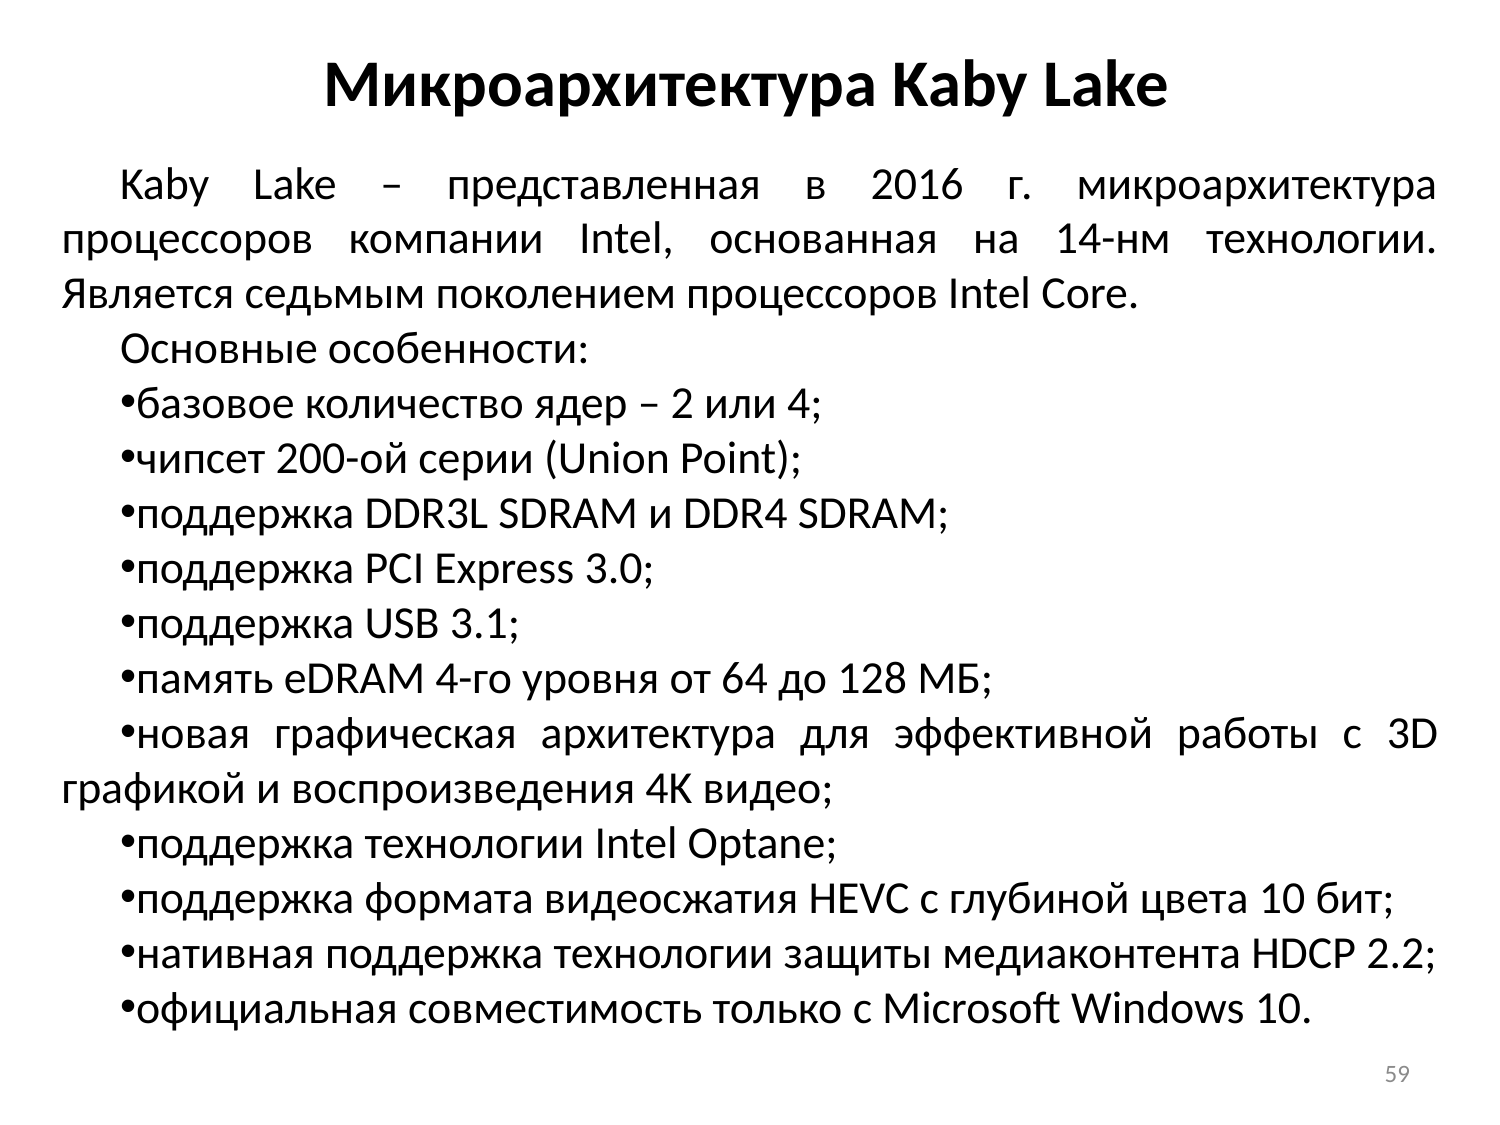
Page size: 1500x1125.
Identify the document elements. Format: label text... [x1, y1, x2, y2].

slide_number 59 [1074, 1042, 1425, 1103]
text_box Микроархитектура Kaby Lake [308, 32, 1184, 128]
text_box Kaby Lake – представленная в 2016 г. микроархитектура процессоров компании Intel, основанная на 14-нм технологии. Является седьмым поколением процессоров Intel Core. Основные особенности: базовое количество ядер – 2 или 4; чипсет 200-ой серии (Union Point); поддержка DDR3L SDRAM и DDR4 SDRAM; поддержка PCI Express 3.0; поддержка USB 3.1; память eDRAM 4-го уровня от 64 до 128 МБ; новая графическая архитектура для эффективной работы с 3D графикой и воспроизведения 4K видео; поддержка технологии Intel Optane; поддержка формата видеосжатия HEVC с глубиной цвета 10 бит; нативная поддержка технологии защиты медиаконтента HDCP 2.2; официальная совместимость только с Microsoft Windows 10. [46, 145, 1454, 1041]
